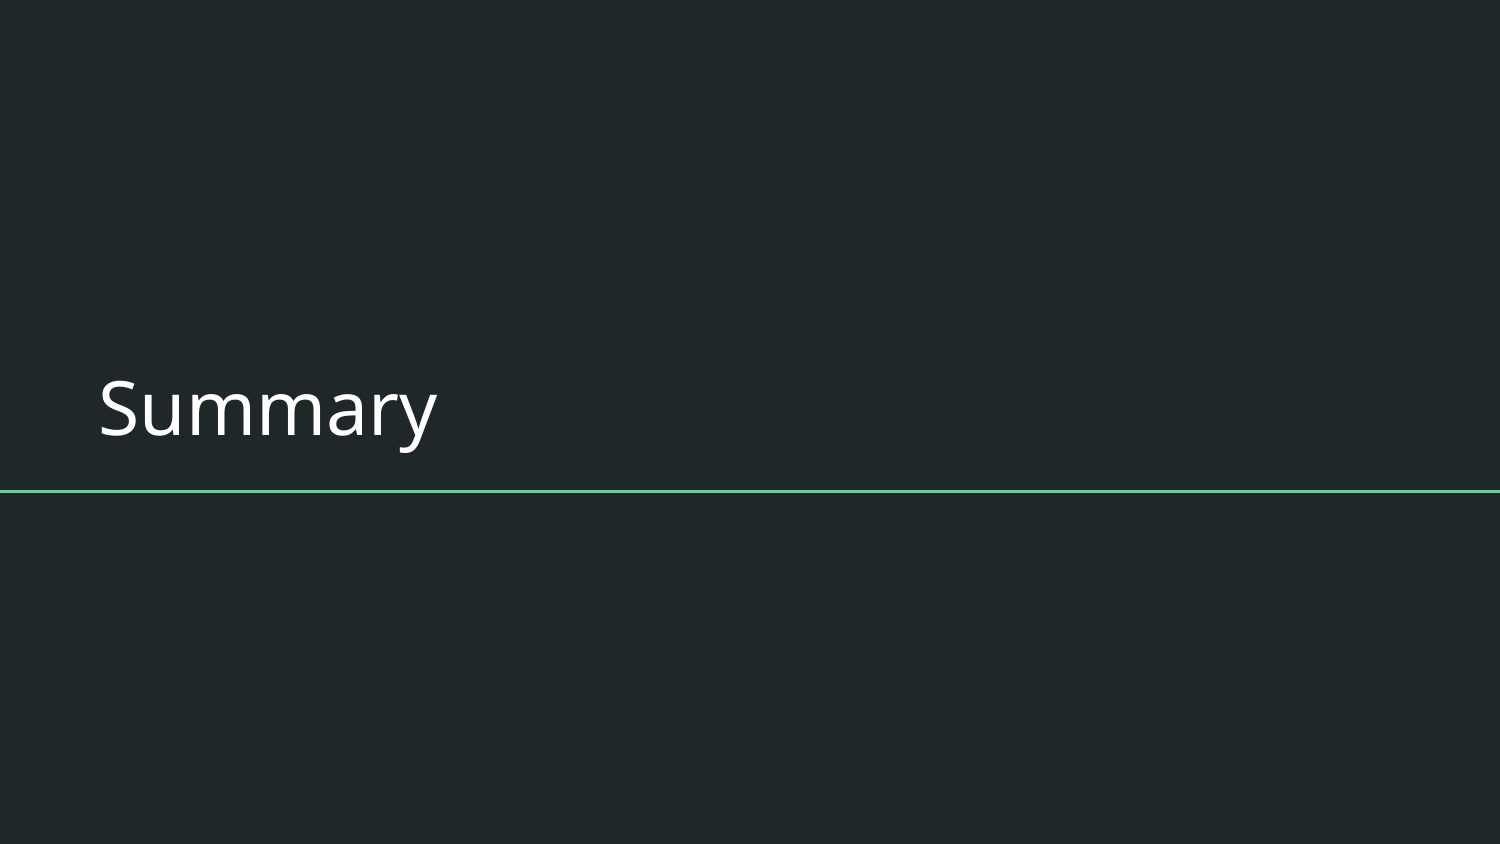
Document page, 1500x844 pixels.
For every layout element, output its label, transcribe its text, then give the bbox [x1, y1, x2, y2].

title Summary [83, 337, 1417, 466]
